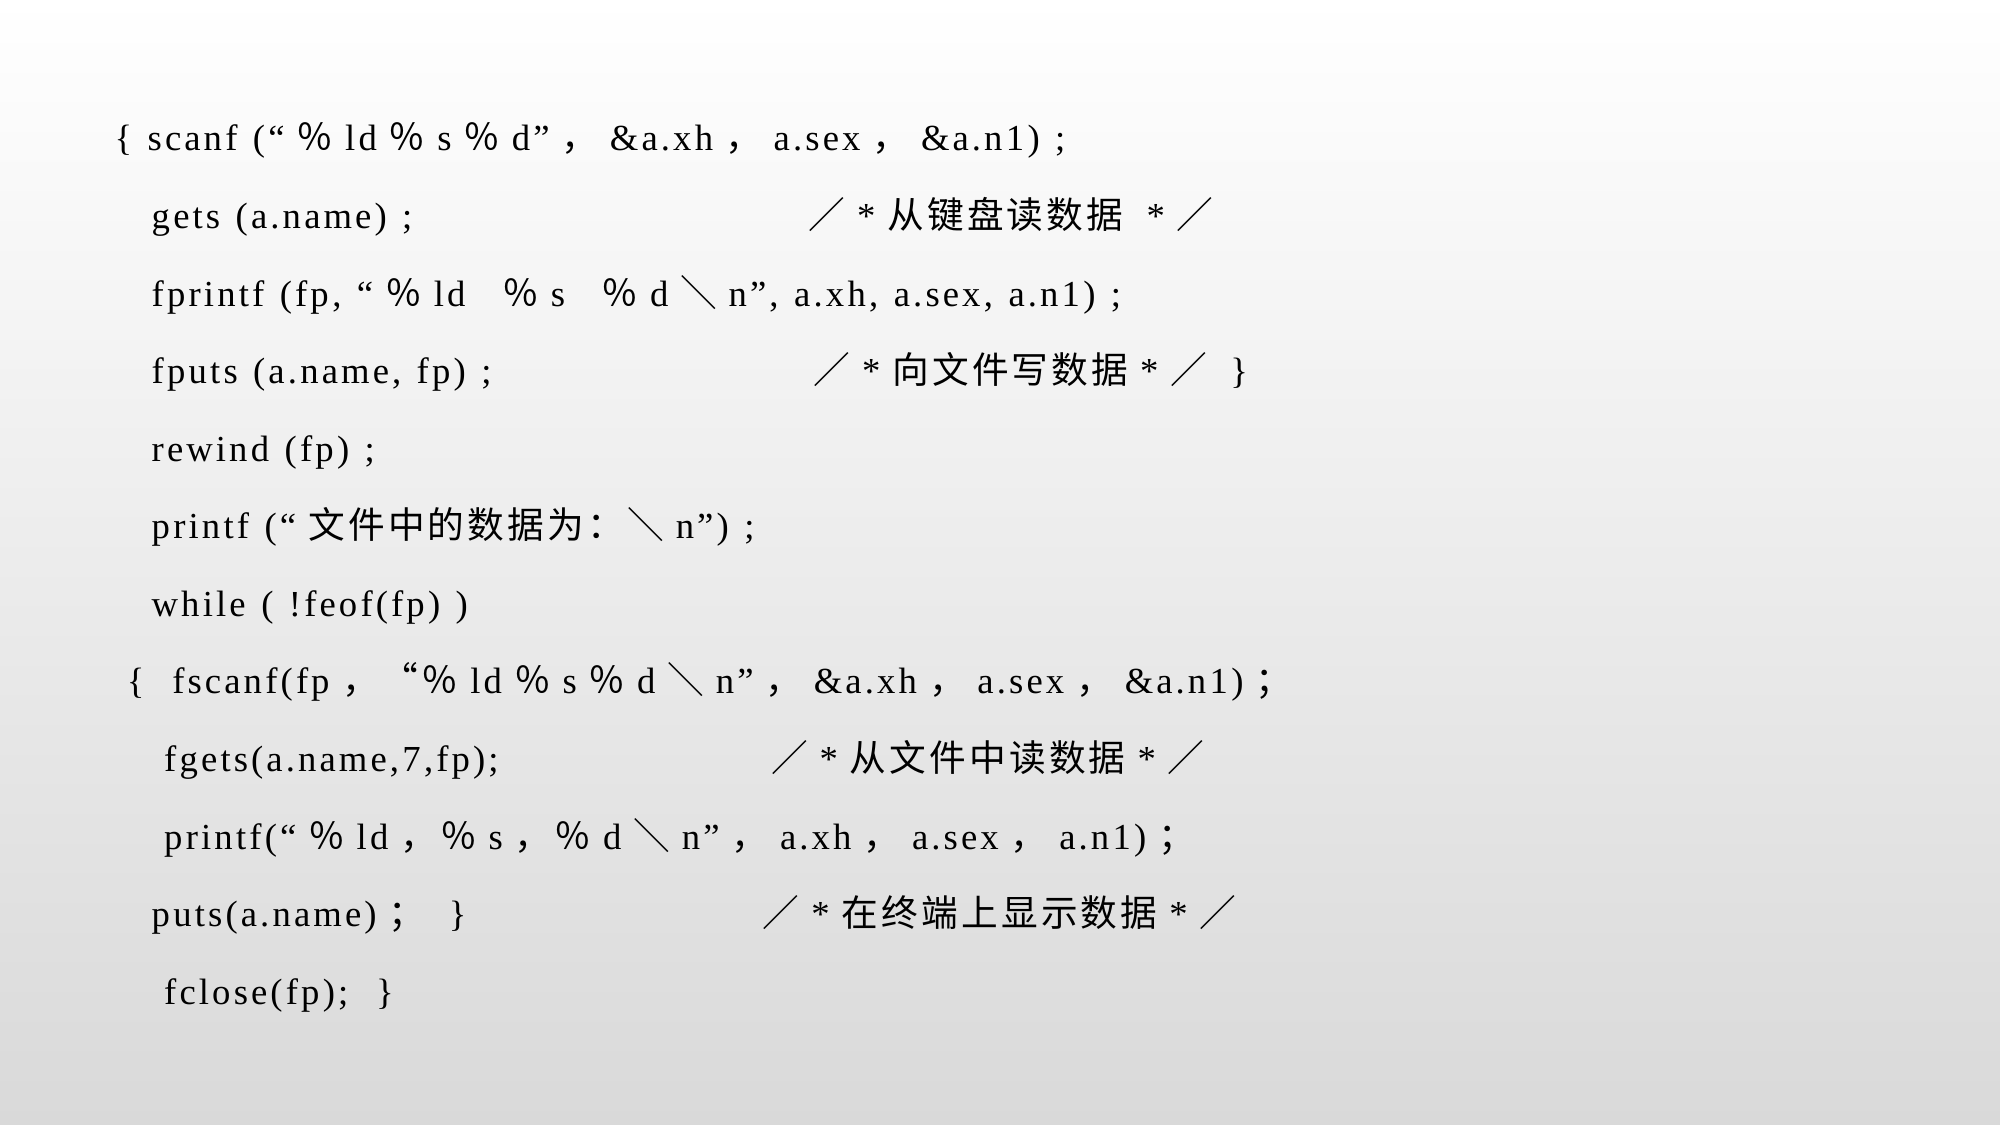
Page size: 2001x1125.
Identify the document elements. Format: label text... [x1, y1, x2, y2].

list { scanf (“％ld％s％d”，&a.xh，a.sex，&a.n1) ; gets (a.name) ; ／*从键盘读数据 *／ fprintf (fp, “％ld ％s ％d＼n”, a.xh, a.sex, a.n1) ; fputs (a.name, fp) ; ／*向文件写数据*／ } rewind (fp) ; printf (“文件中的数据为：＼n”) ; while ( !feof(fp) ) { fscanf(fp，“％ld％s％d＼n”，&a.xh，a.sex，&a.n1)； fgets(a.name,7,fp); ／*从文件中读数据*／ printf(“％ld，％s，％d＼n”，a.xh，a.sex，a.n1)； puts(a.name)； } ／*在终端上显示数据*／ fclose(fp); } [99, 93, 1900, 1026]
